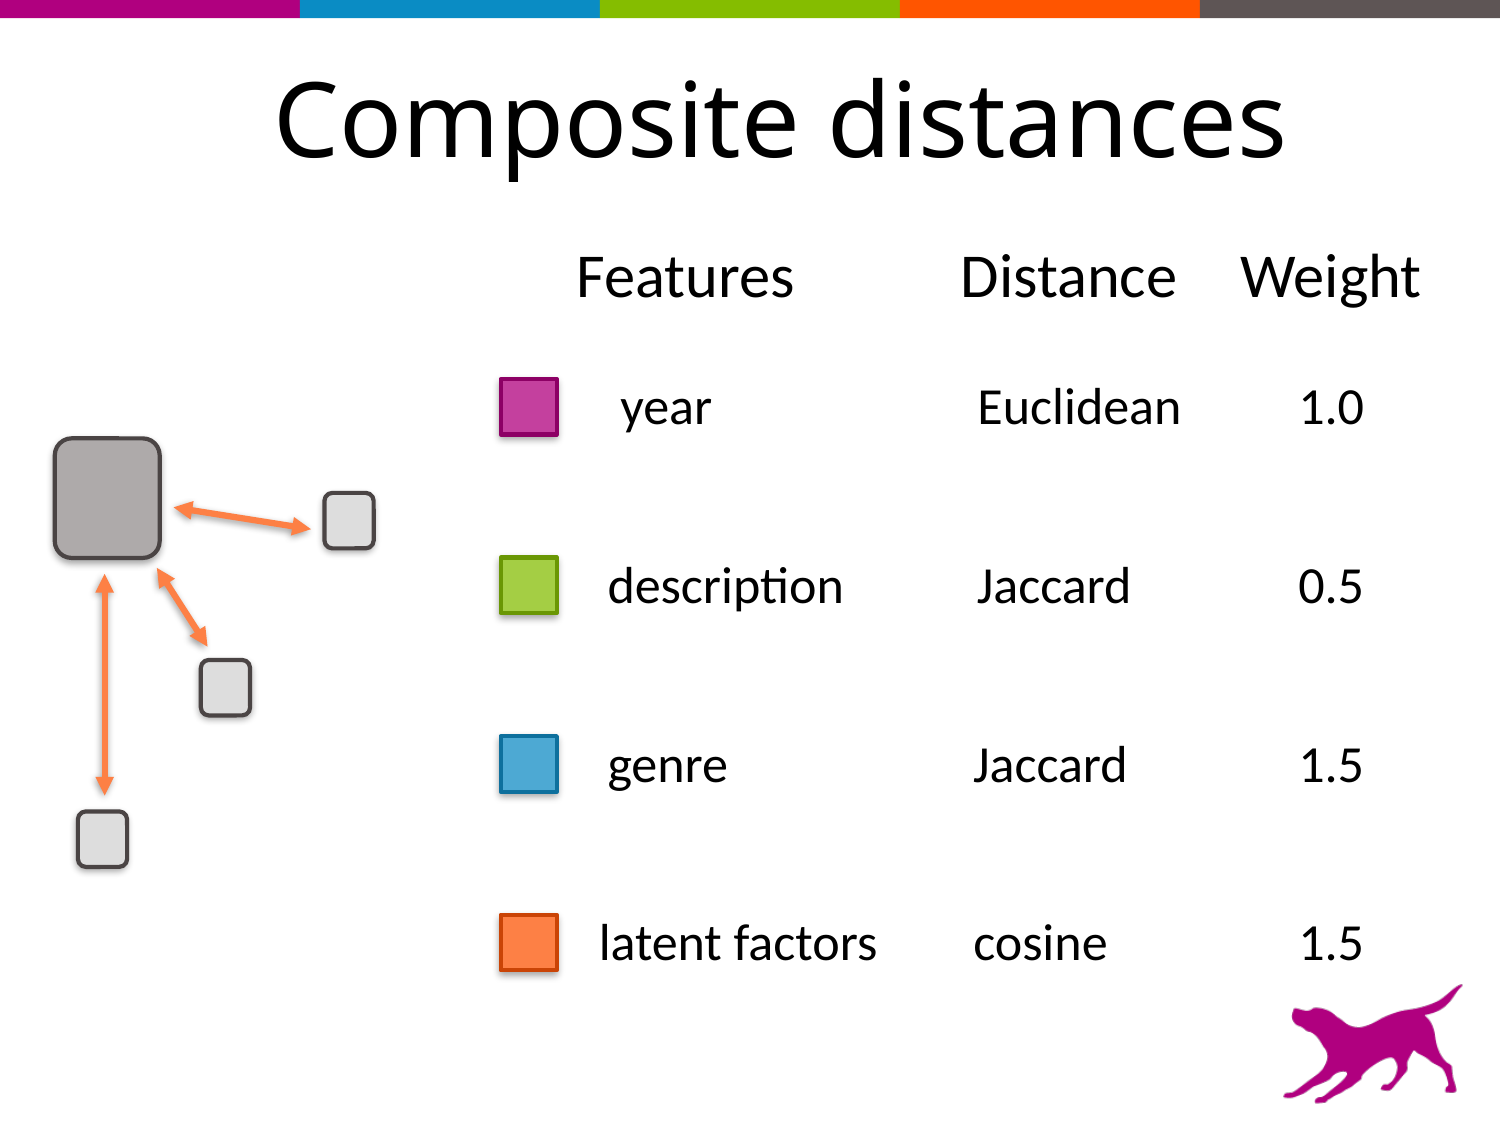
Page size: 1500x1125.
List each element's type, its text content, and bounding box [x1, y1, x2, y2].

text_box [500, 378, 557, 435]
text_box [500, 557, 557, 613]
text_box [77, 811, 128, 867]
text_box Composite distances [274, 53, 1289, 179]
text_box 1.0 [1298, 372, 1365, 436]
text_box [500, 736, 557, 792]
text_box 1.5 [1298, 729, 1365, 793]
text_box Jaccard [976, 551, 1132, 614]
picture [1279, 981, 1469, 1106]
text_box [500, 914, 557, 971]
text_box 0.5 [1298, 551, 1365, 614]
text_box 1.5 [1298, 908, 1365, 972]
text_box Features [576, 234, 796, 310]
text_box description [607, 551, 845, 614]
text_box [200, 659, 251, 716]
text_box Jaccard [973, 729, 1129, 793]
text_box year [620, 372, 713, 436]
text_box latent factors [598, 908, 906, 972]
text_box Weight [1240, 234, 1423, 310]
text_box [173, 503, 311, 534]
text_box genre [607, 729, 728, 793]
text_box cosine [973, 908, 1108, 972]
text_box [324, 492, 374, 549]
text_box [98, 573, 111, 796]
text_box Euclidean [977, 372, 1182, 436]
text_box Distance [960, 234, 1179, 310]
text_box [54, 438, 160, 558]
text_box [156, 567, 208, 647]
